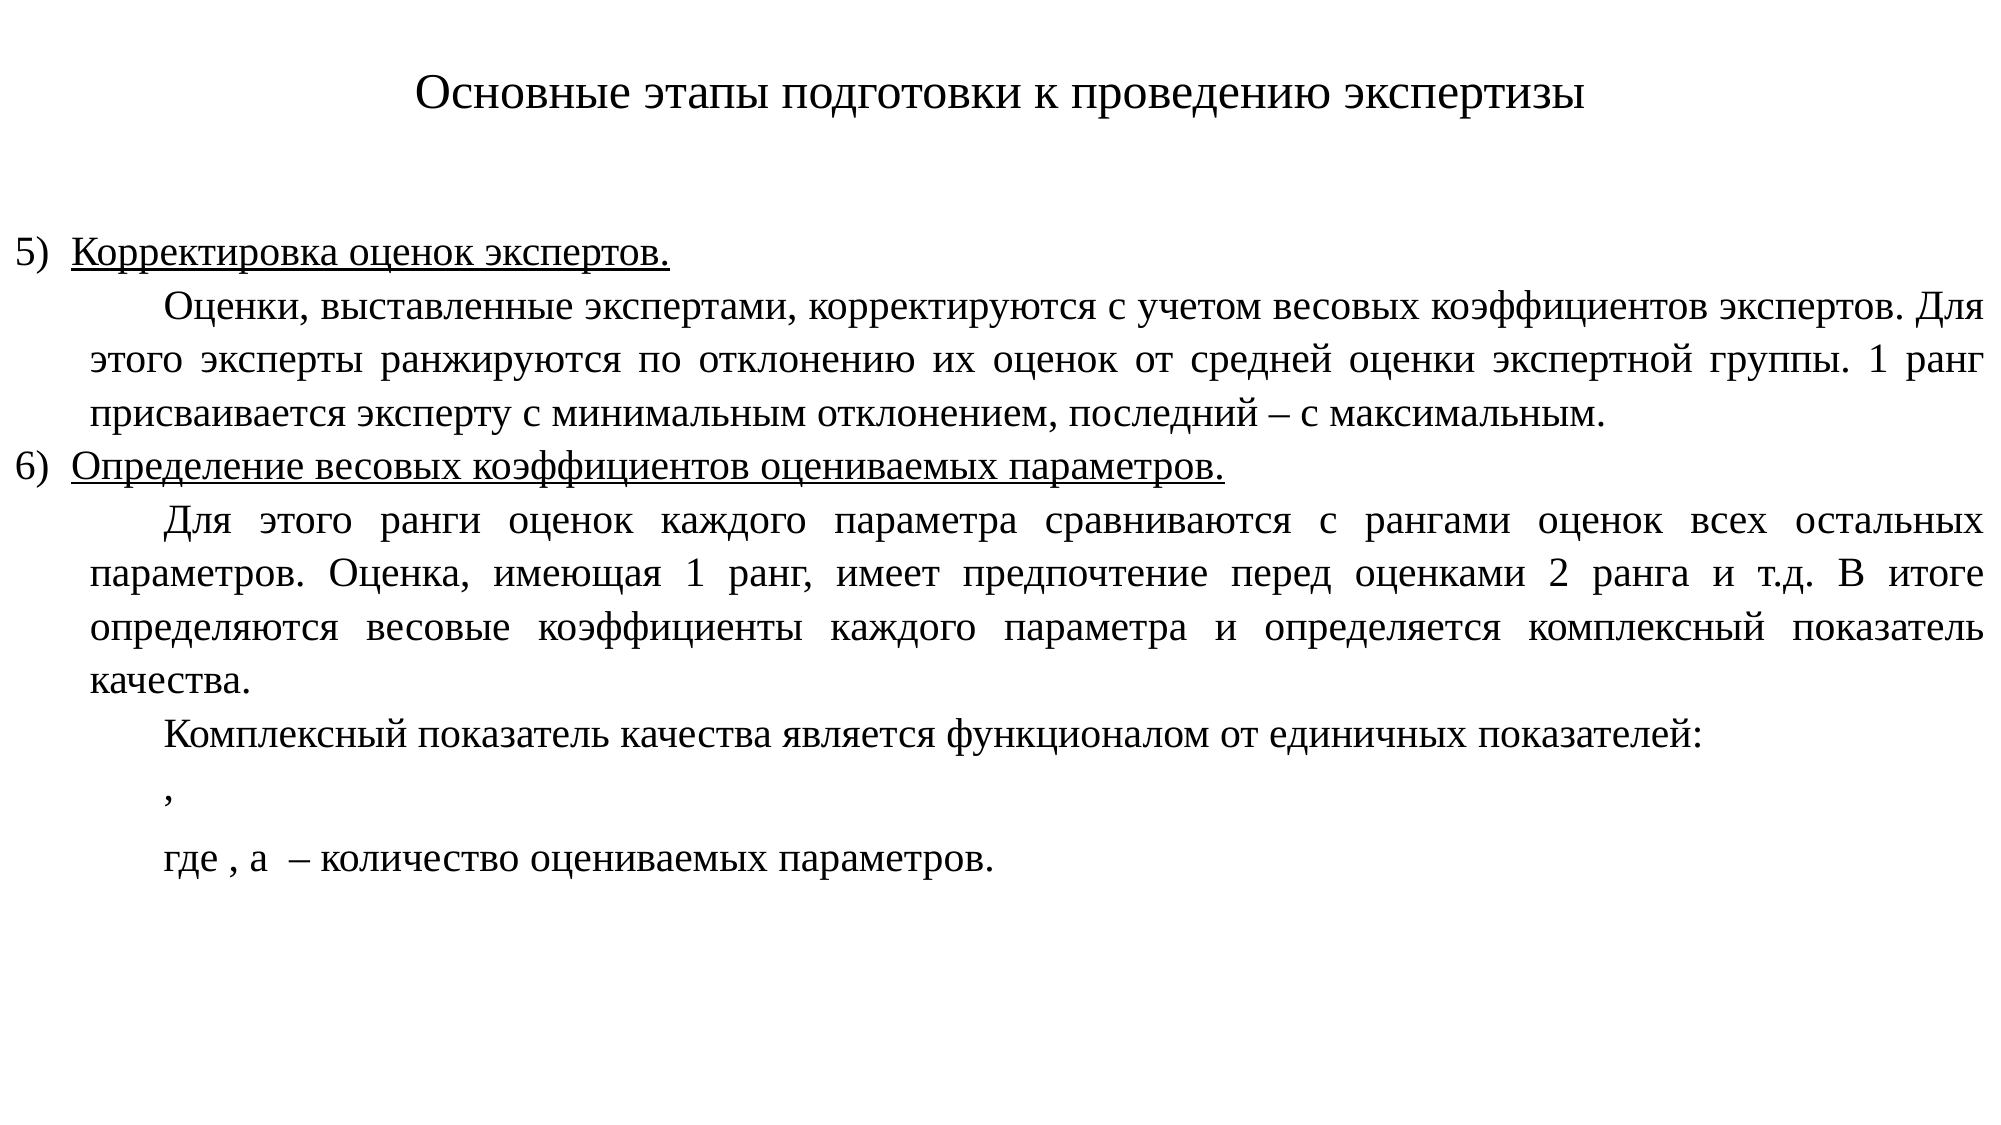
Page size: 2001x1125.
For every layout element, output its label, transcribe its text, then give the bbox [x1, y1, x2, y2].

text_box Основные этапы подготовки к проведению экспертизы [352, 46, 1648, 126]
